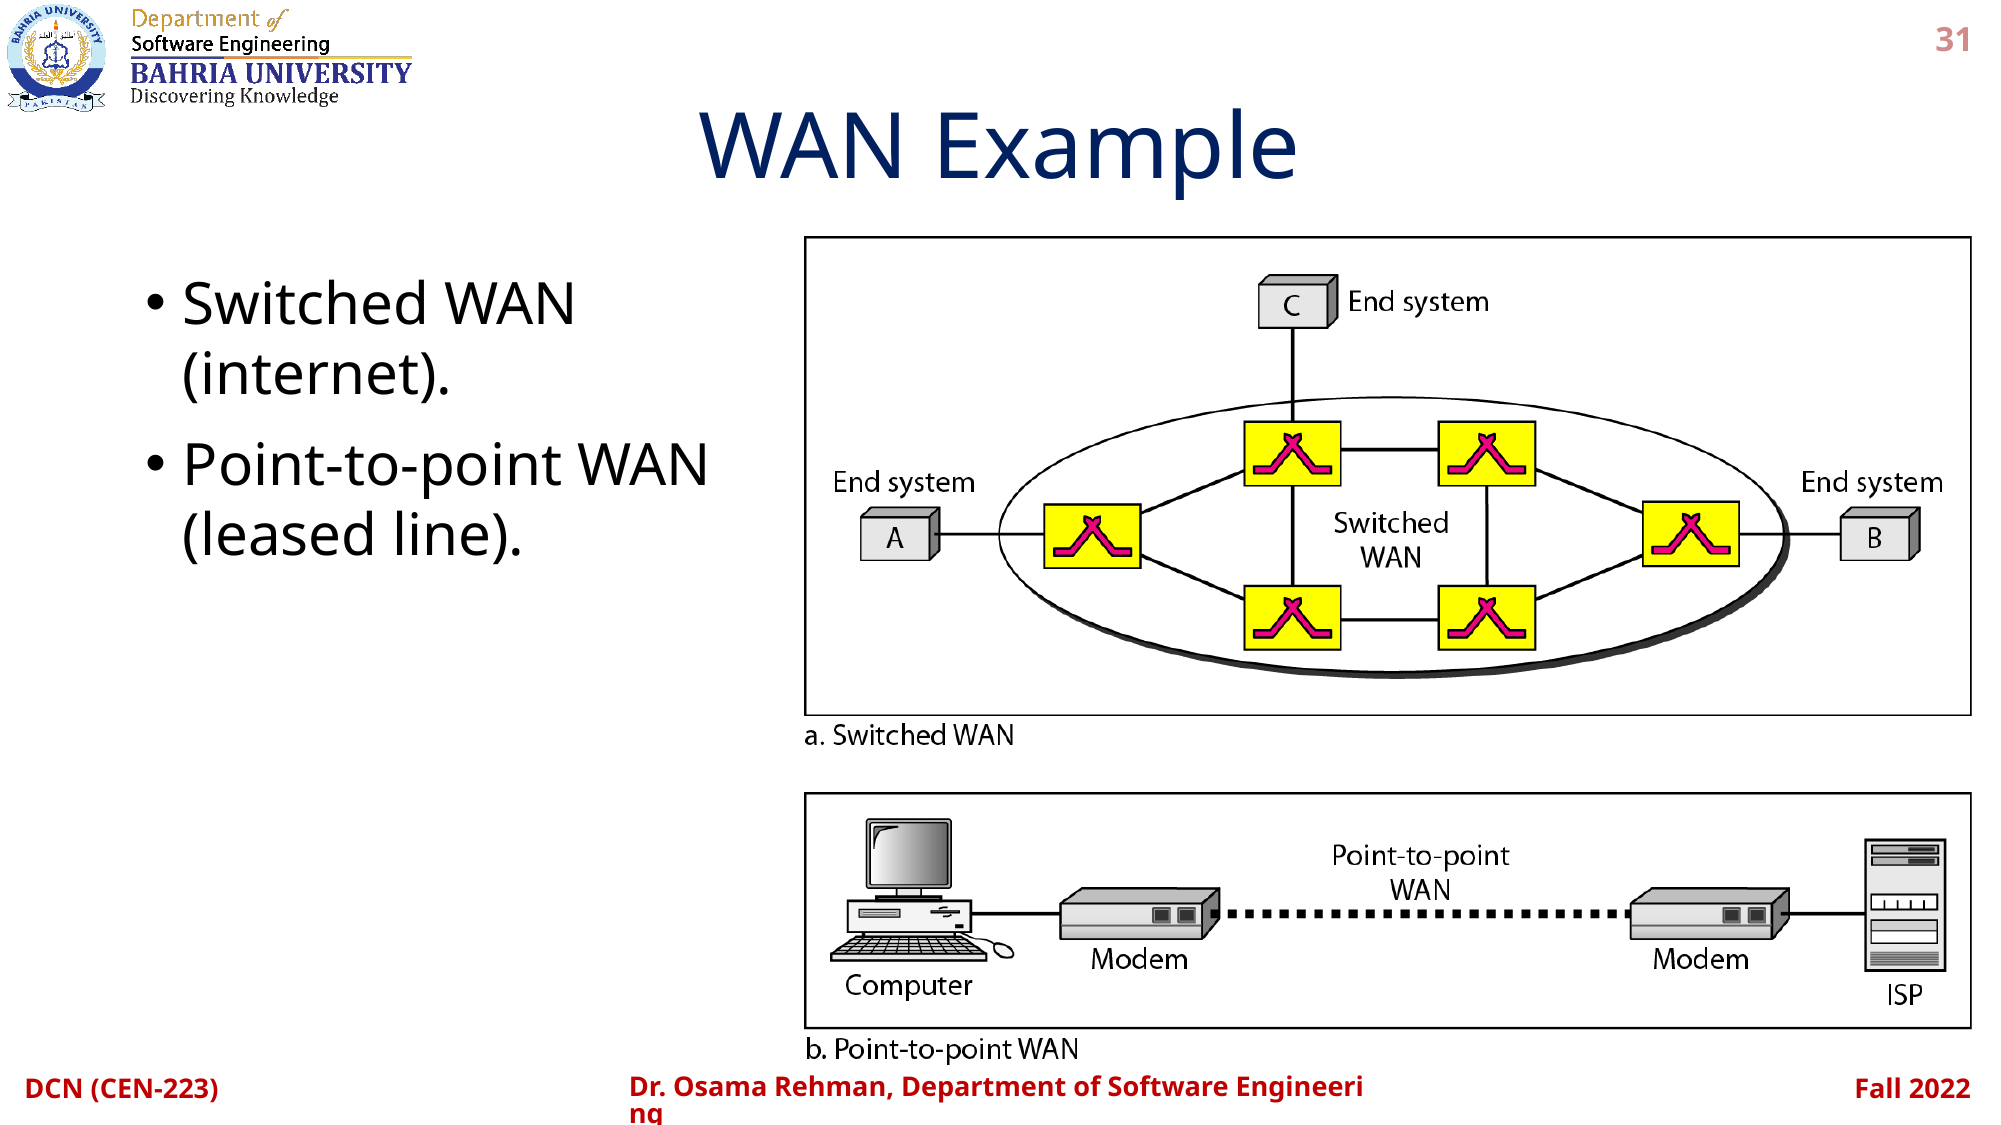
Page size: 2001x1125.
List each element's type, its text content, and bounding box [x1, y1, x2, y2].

picture [804, 236, 1972, 1067]
list Switched WAN (internet). Point-to-point WAN (leased line). [130, 258, 798, 1014]
footer Dr. Osama Rehman, Department of Software Engineering [613, 1057, 1387, 1118]
title WAN Example [137, 59, 1863, 237]
slide_number 31 [1538, 10, 1989, 71]
picture [1, 1, 416, 120]
slide_number DCN (CEN-223) [9, 1057, 387, 1118]
